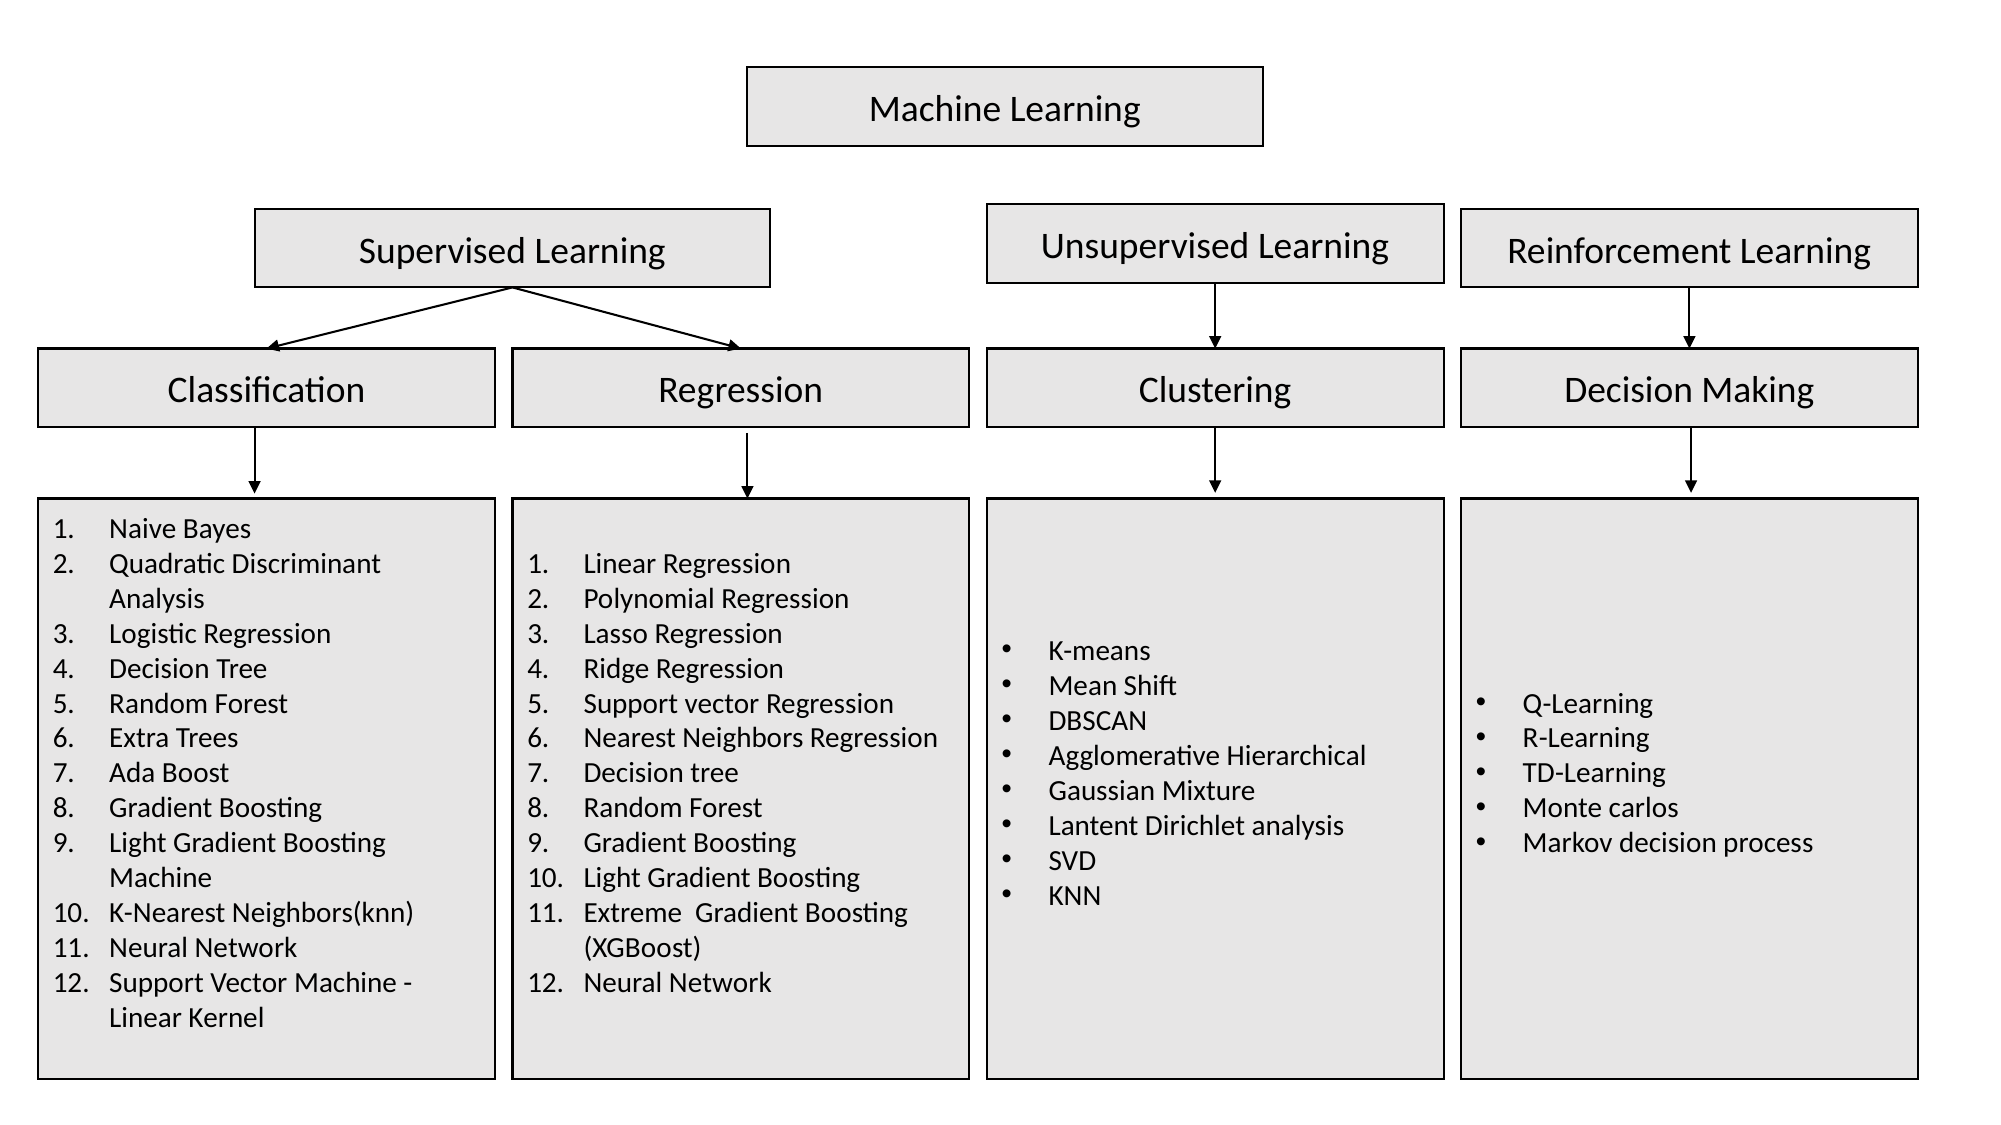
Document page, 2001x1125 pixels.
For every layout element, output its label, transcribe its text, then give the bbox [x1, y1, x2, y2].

text_box Machine Learning [746, 66, 1264, 147]
text_box Reinforcement Learning [1460, 208, 1919, 288]
text_box Naive Bayes Quadratic Discriminant Analysis Logistic Regression Decision Tree Random Forest Extra Trees Ada Boost Gradient Boosting Light Gradient Boosting Machine K-Nearest Neighbors(knn) Neural Network Support Vector Machine -Linear Kernel [37, 497, 496, 1080]
text_box Unsupervised Learning [986, 203, 1445, 284]
text_box Classification [37, 347, 496, 428]
text_box Supervised Learning [254, 208, 771, 288]
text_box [512, 287, 741, 349]
text_box Regression [511, 347, 970, 428]
text_box Clustering [986, 347, 1445, 428]
text_box Linear Regression Polynomial Regression Lasso Regression Ridge Regression Support vector Regression Nearest Neighbors Regression Decision tree Random Forest Gradient Boosting Light Gradient Boosting Extreme Gradient Boosting (XGBoost) Neural Network [511, 497, 970, 1080]
text_box K-means Mean Shift DBSCAN Agglomerative Hierarchical Gaussian Mixture Lantent Dirichlet analysis SVD KNN [986, 497, 1445, 1080]
text_box Decision Making [1460, 347, 1919, 428]
text_box Q-Learning R-Learning TD-Learning Monte carlos Markov decision process [1460, 497, 1919, 1080]
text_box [266, 287, 512, 349]
